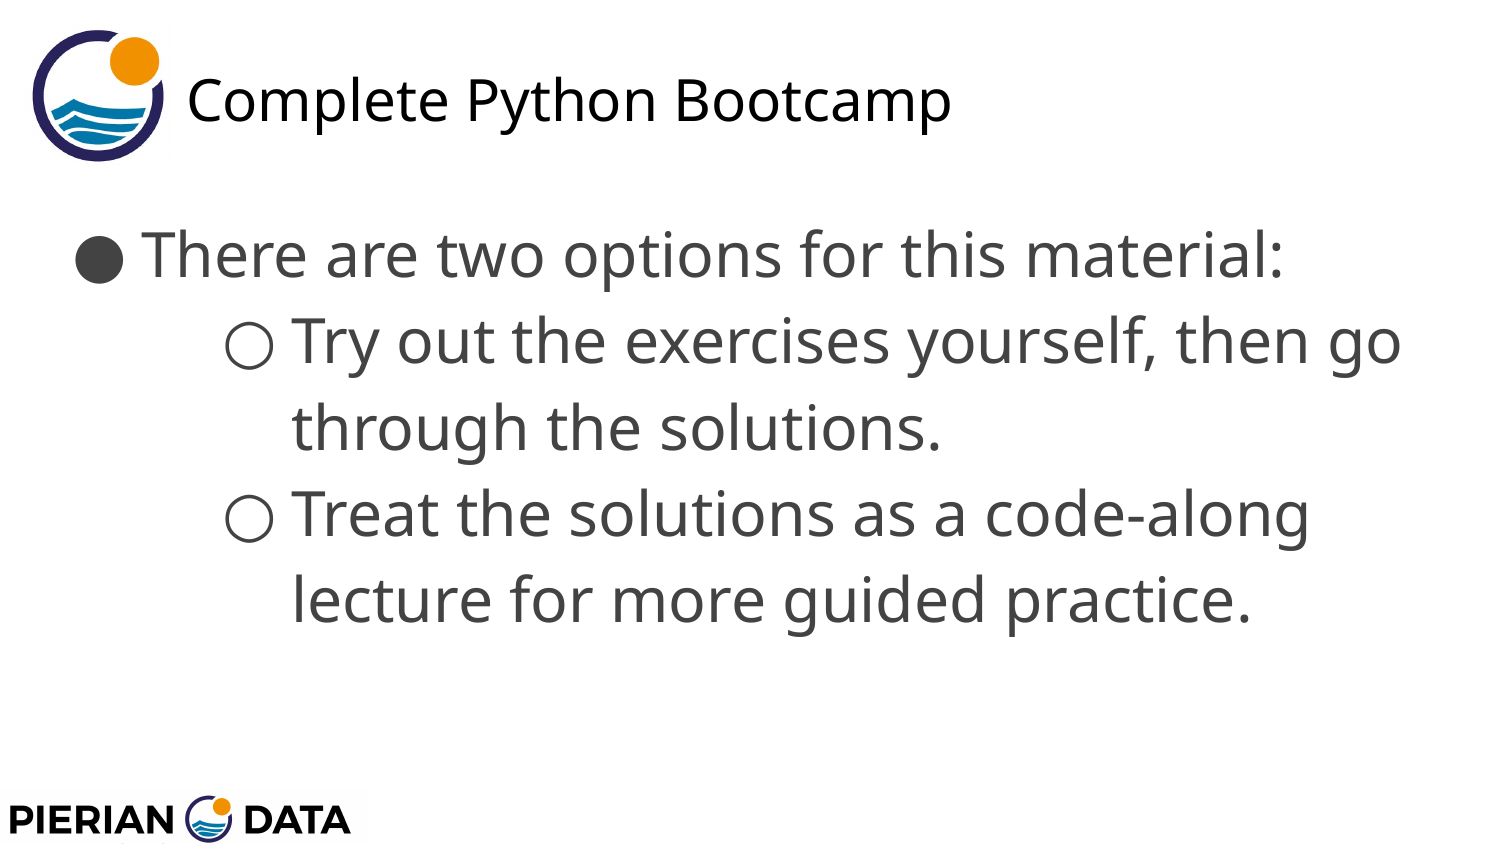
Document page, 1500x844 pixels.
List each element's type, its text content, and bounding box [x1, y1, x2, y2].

title Complete Python Bootcamp [176, 48, 1449, 143]
list There are two options for this material: Try out the exercises yourself, then go through the solutions. Treat the solutions as a code-along lecture for more guided practice. [51, 189, 1449, 750]
picture [0, 787, 368, 844]
picture [24, 24, 172, 167]
